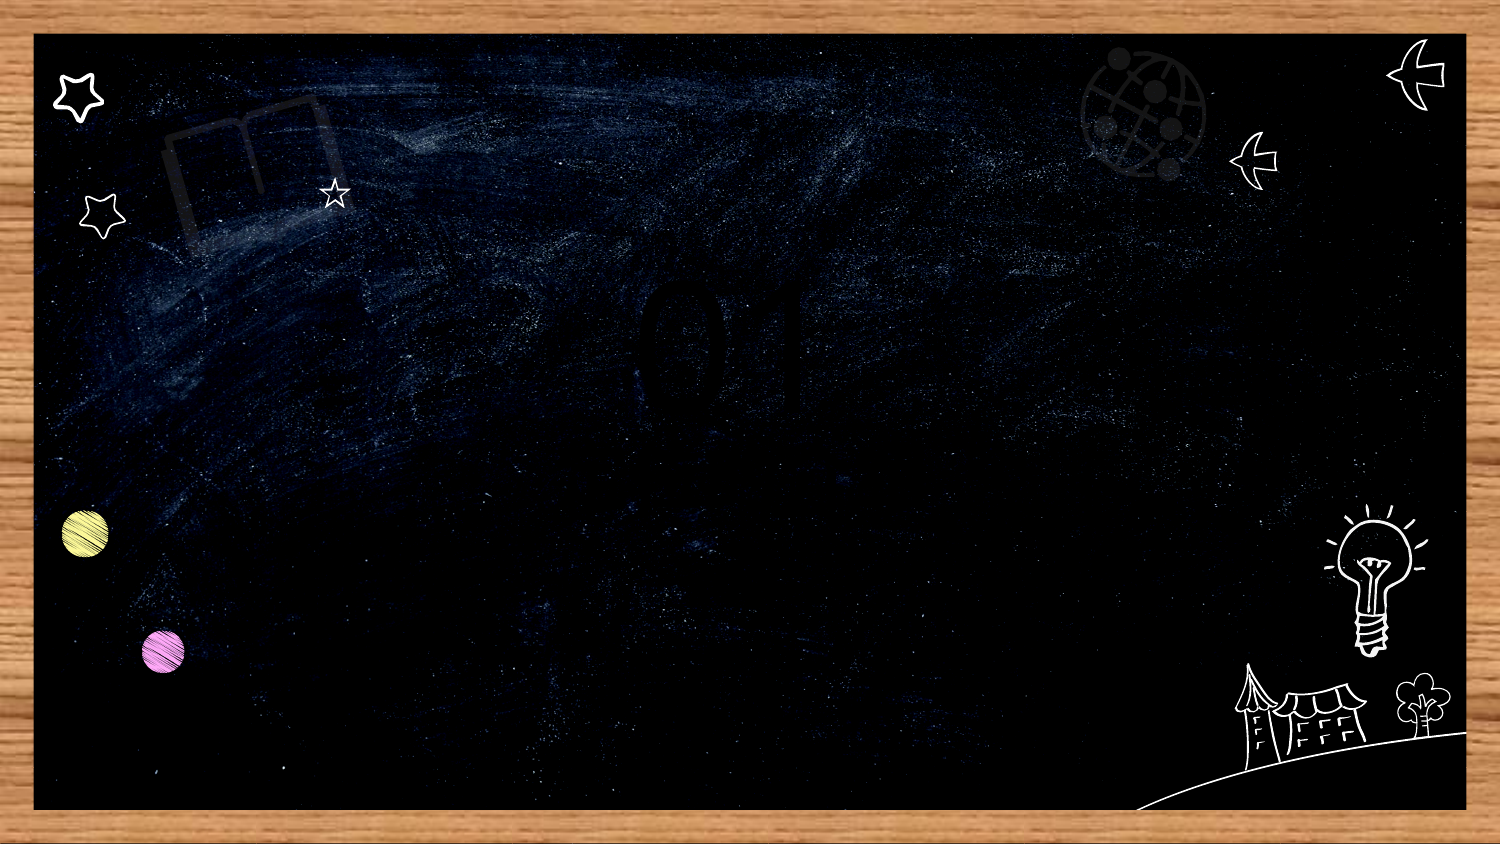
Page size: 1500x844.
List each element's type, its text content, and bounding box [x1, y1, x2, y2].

text_box [61, 510, 109, 558]
picture [0, 0, 1500, 844]
text_box [141, 630, 185, 674]
text_box 01 [615, 223, 855, 458]
text_box 定位的介绍 [420, 422, 1064, 528]
